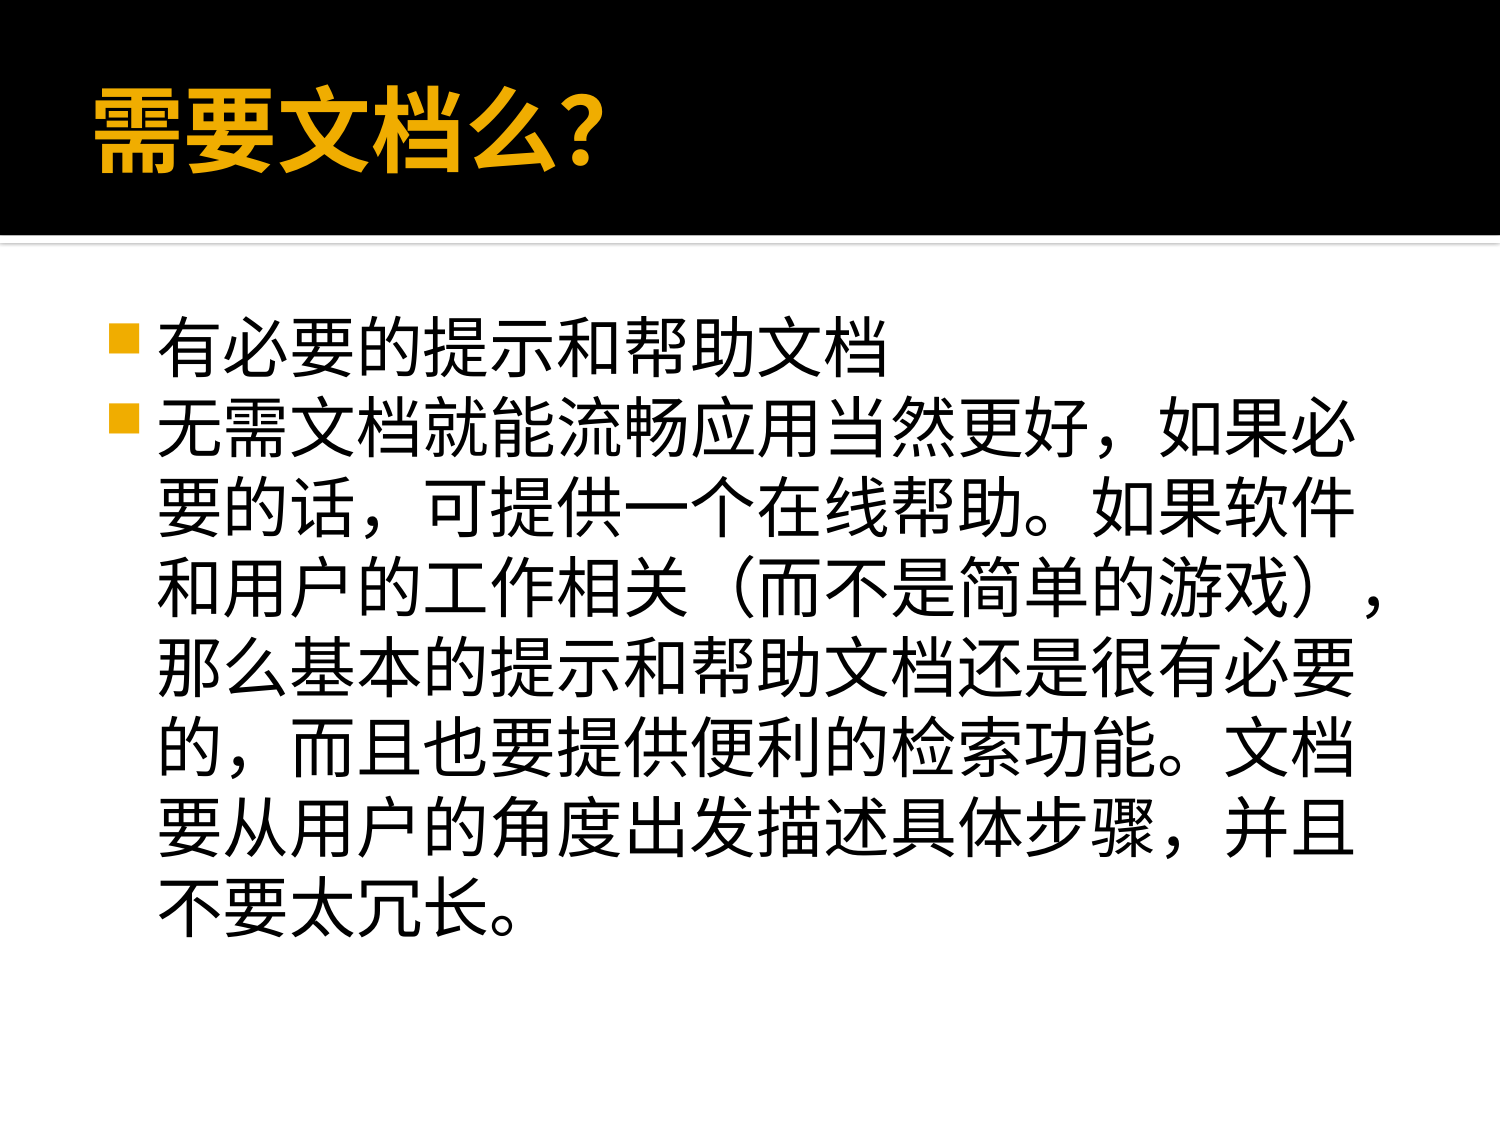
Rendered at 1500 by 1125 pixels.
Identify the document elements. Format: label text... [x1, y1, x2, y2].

title 需要文档么？ [75, 25, 1425, 231]
list 有必要的提示和帮助文档 无需文档就能流畅应用当然更好，如果必要的话，可提供一个在线帮助。如果软件和用户的工作相关（而不是简单的游戏），那么基本的提示和帮助文档还是很有必要的，而且也要提供便利的检索功能。文档要从用户的角度出发描述具体步骤，并且不要太冗长。 [75, 291, 1425, 1050]
